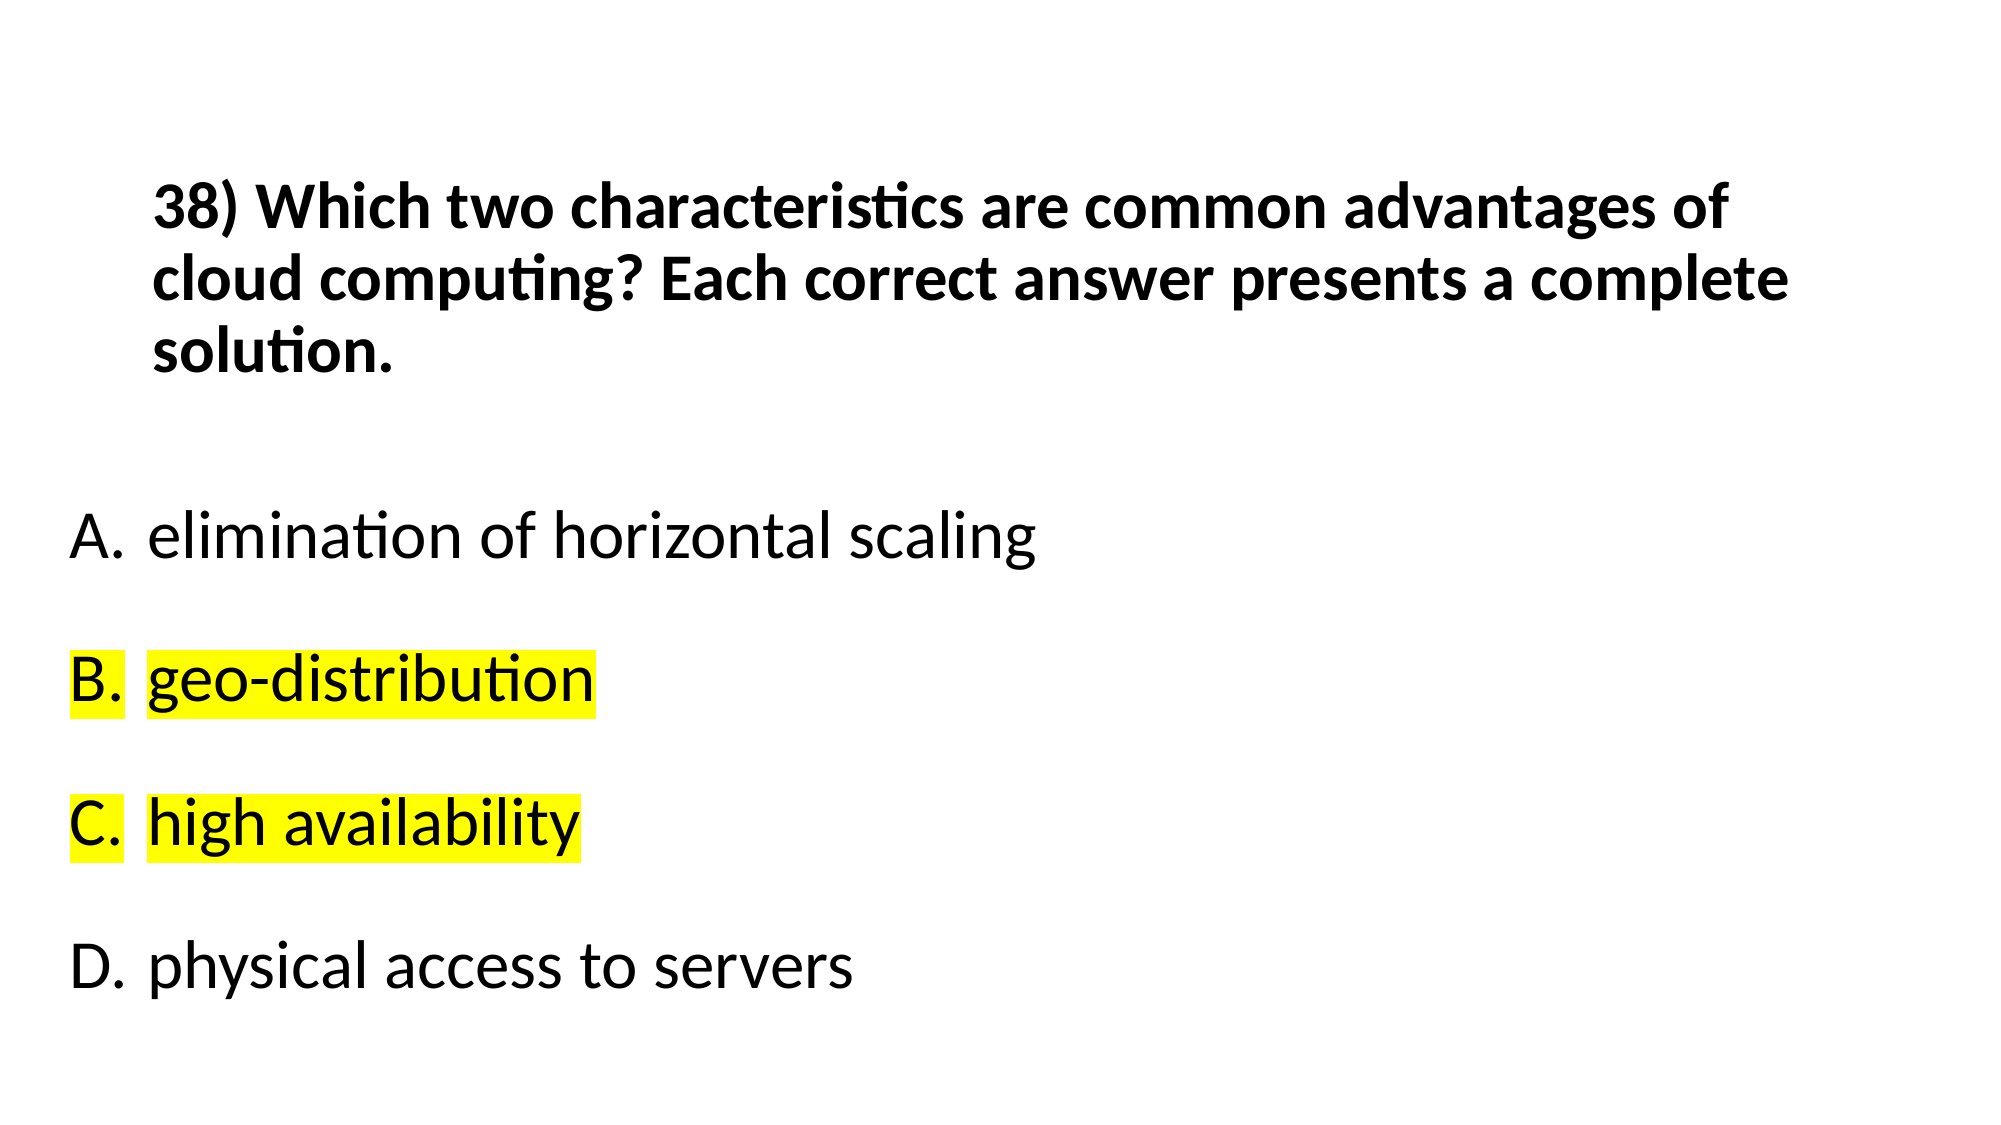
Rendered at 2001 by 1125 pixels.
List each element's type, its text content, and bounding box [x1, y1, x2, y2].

list elimination of horizontal scaling geo-distribution high availability physical access to servers [54, 440, 1933, 1014]
title 38) Which two characteristics are common advantages of cloud computing? Each correct answer presents a complete solution. [137, 59, 1863, 440]
